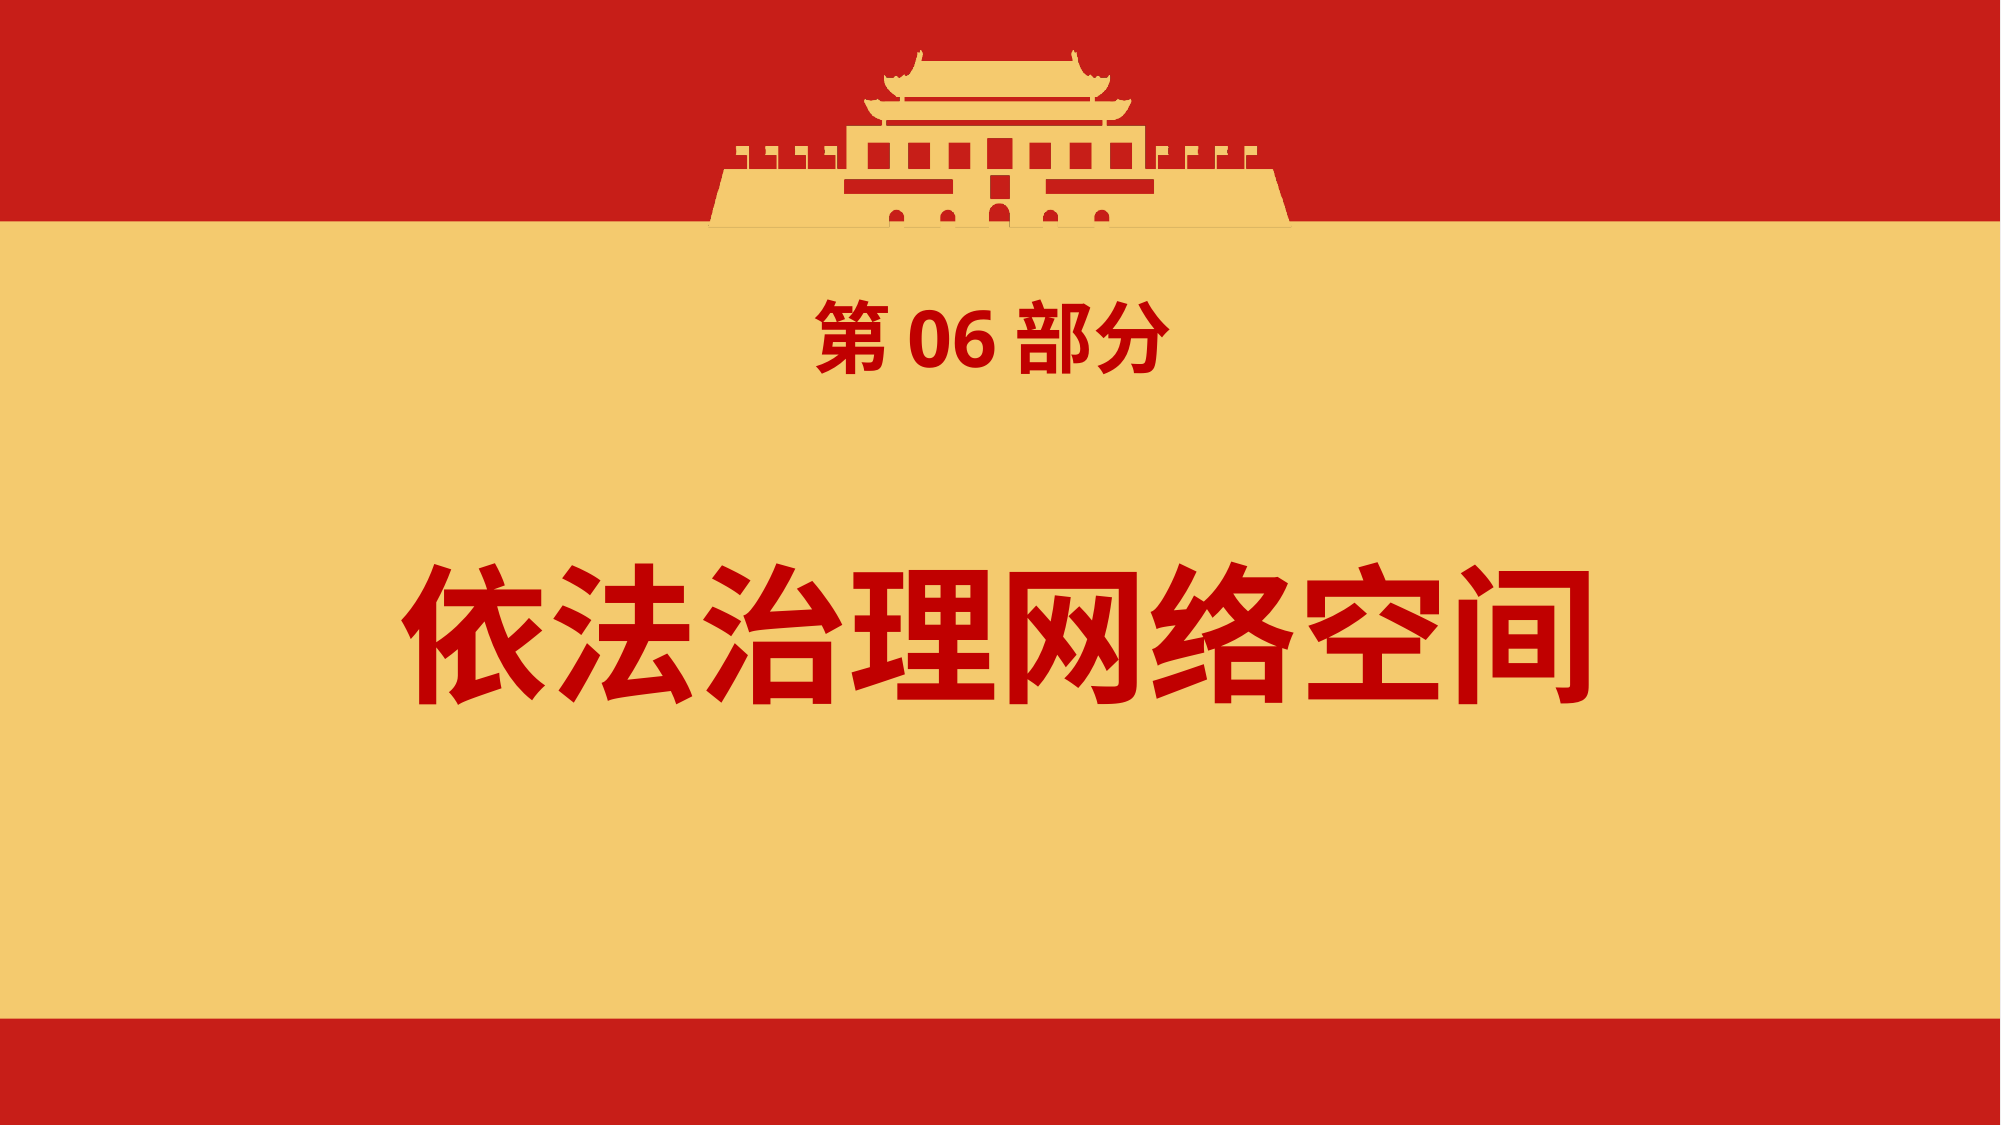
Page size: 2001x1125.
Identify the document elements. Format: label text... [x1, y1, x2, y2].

list 依法治理网络空间 [383, 534, 1617, 836]
title 第06部分 [797, 291, 1203, 470]
picture [676, 0, 1324, 327]
